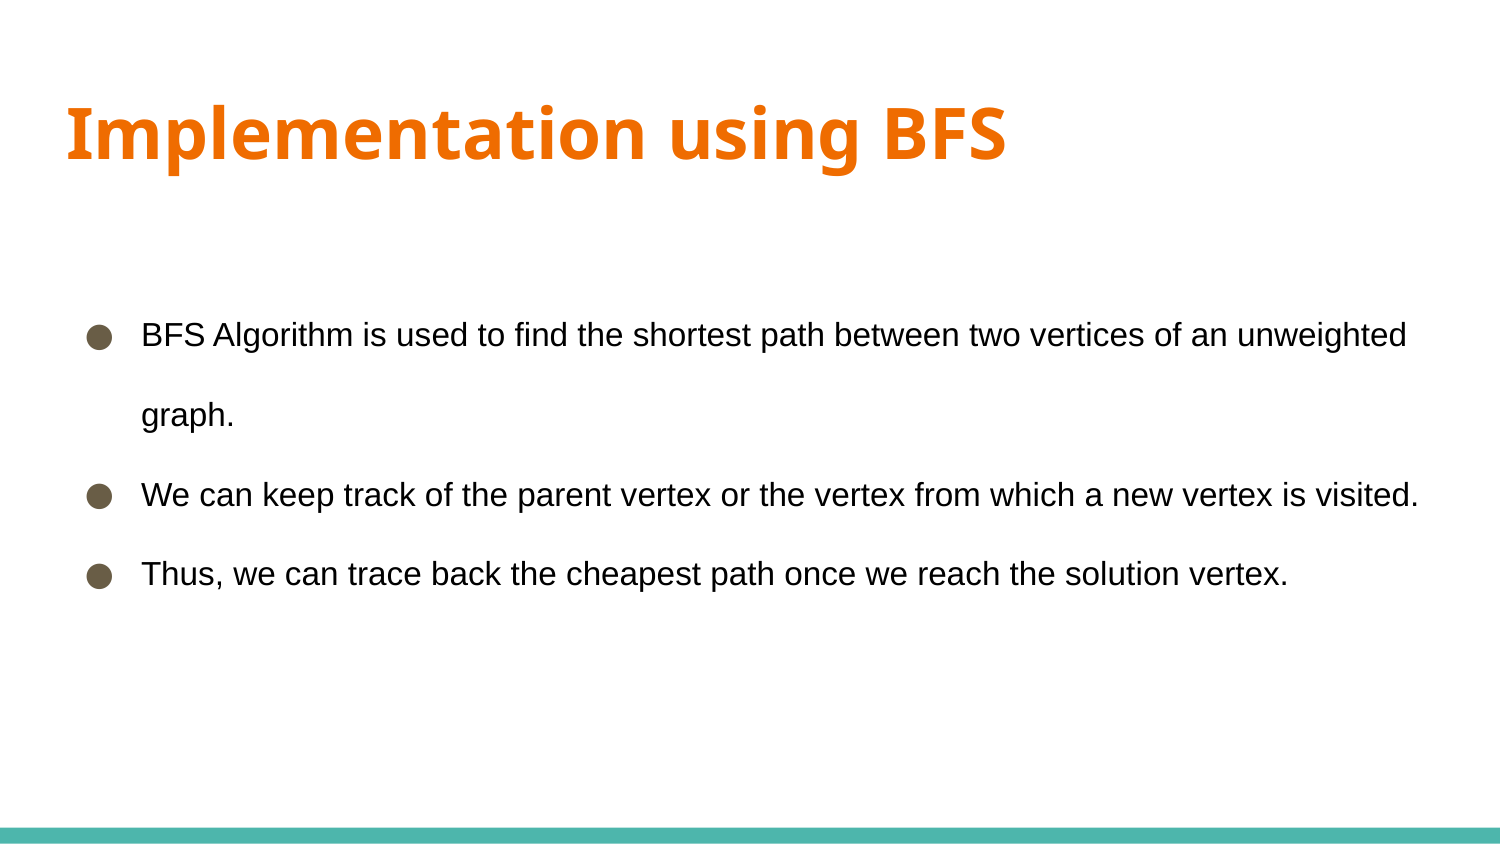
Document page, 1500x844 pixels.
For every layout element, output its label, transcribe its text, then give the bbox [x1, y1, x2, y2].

list BFS Algorithm is used to find the shortest path between two vertices of an unweighted graph. We can keep track of the parent vertex or the vertex from which a new vertex is visited. Thus, we can trace back the cheapest path once we reach the solution vertex. [51, 258, 1449, 660]
title Implementation using BFS [51, 72, 1449, 189]
